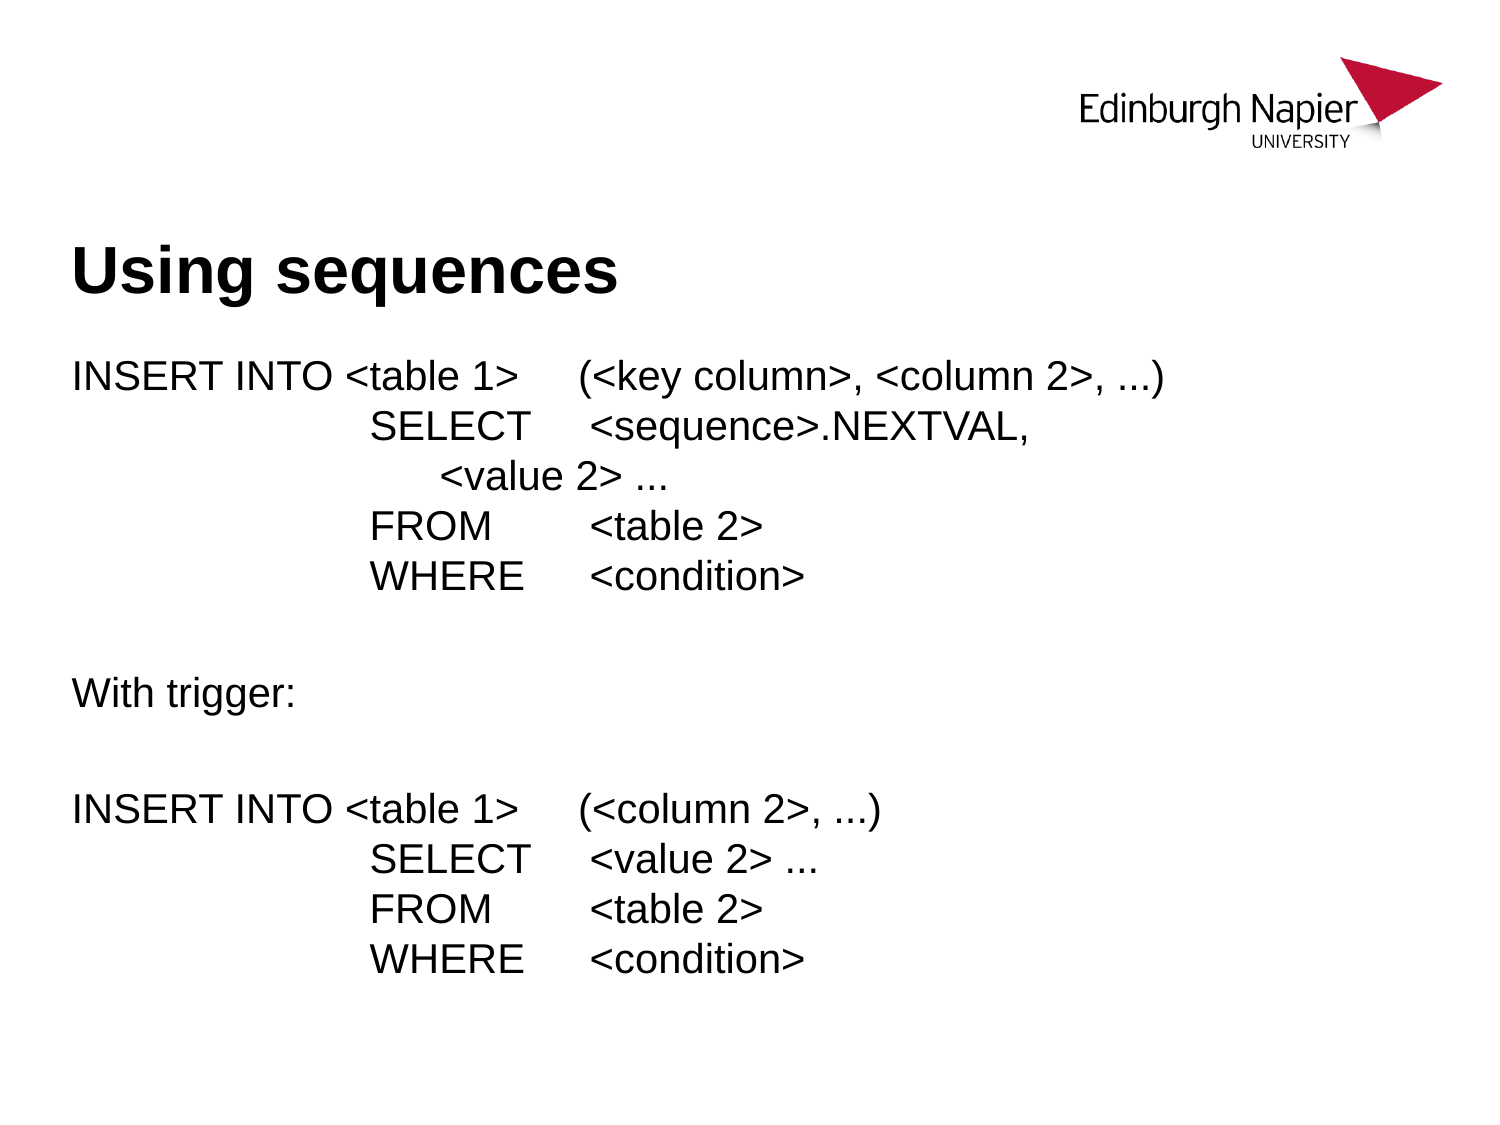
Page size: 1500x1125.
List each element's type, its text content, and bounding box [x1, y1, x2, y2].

list INSERT INTO <table 1> (<key column>, <column 2>, ...) SELECT <sequence>.NEXTVAL, <value 2> ... FROM <table 2> WHERE <condition> With trigger: INSERT INTO <table 1> (<column 2>, ...) SELECT <value 2> ... FROM <table 2> WHERE <condition> [56, 340, 1443, 1035]
title Using sequences [56, 209, 1443, 325]
picture [1081, 57, 1443, 148]
